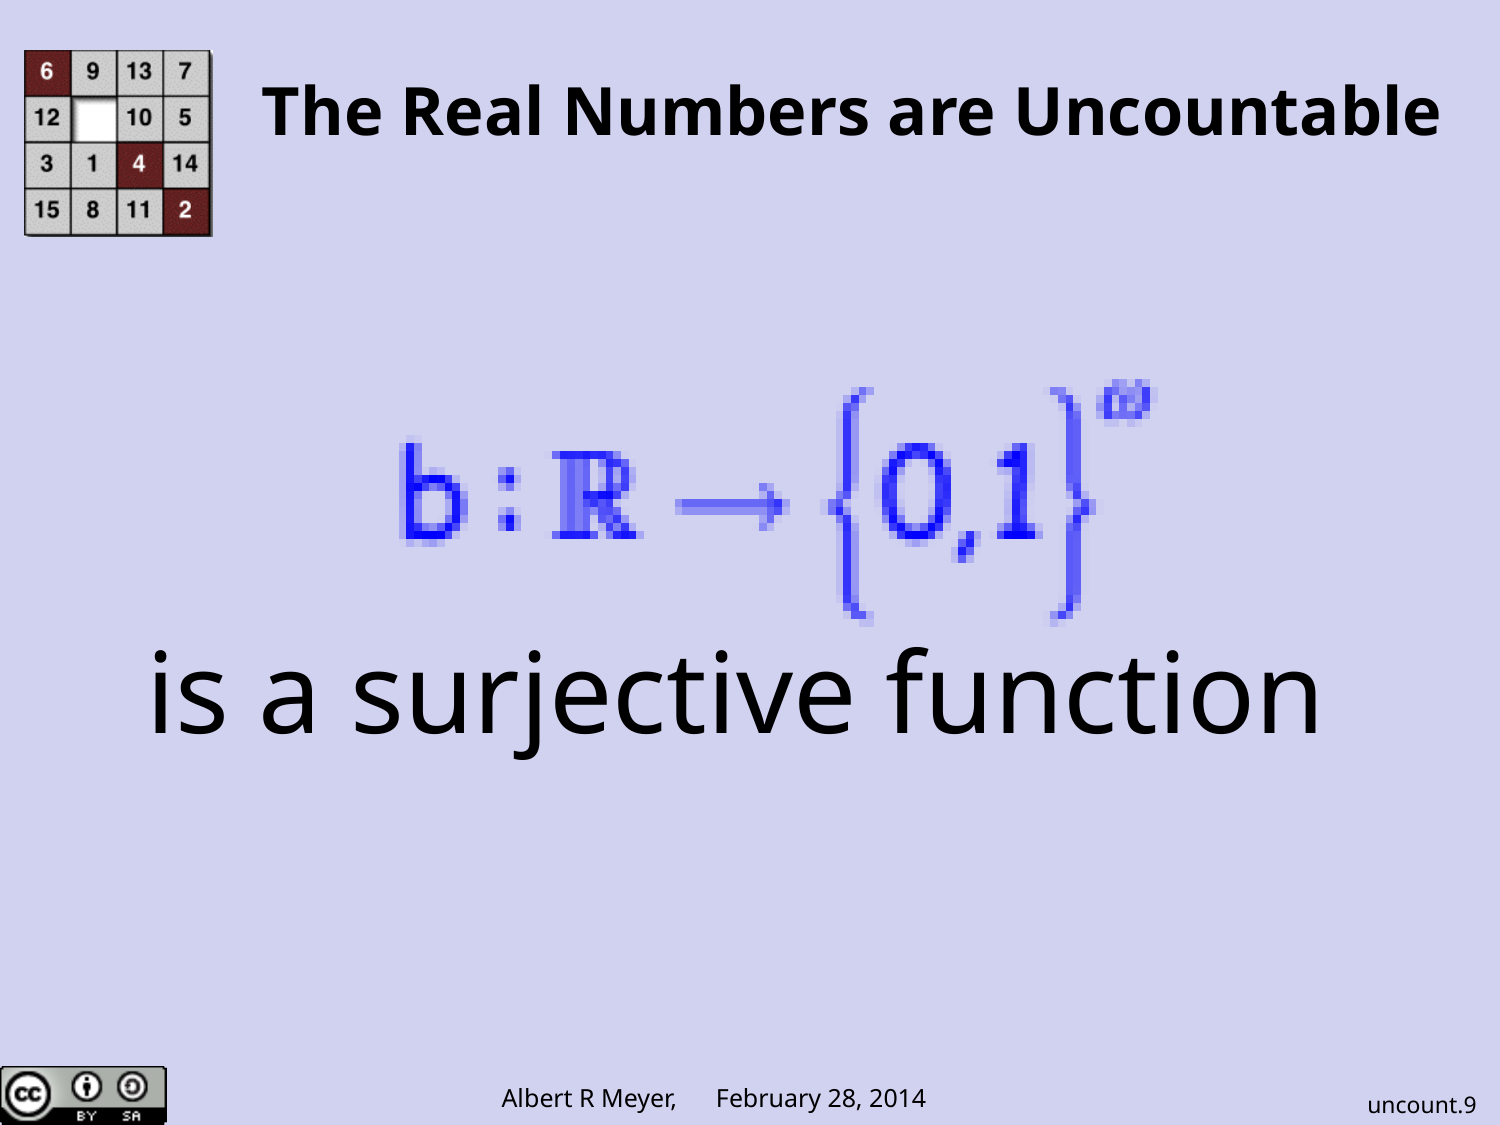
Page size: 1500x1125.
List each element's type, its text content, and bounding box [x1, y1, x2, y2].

text_box is a surjective function [131, 613, 1341, 764]
picture [0, 1066, 167, 1125]
title The Real Numbers are Uncountable [228, 8, 1477, 209]
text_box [383, 316, 1167, 628]
picture [24, 50, 213, 237]
